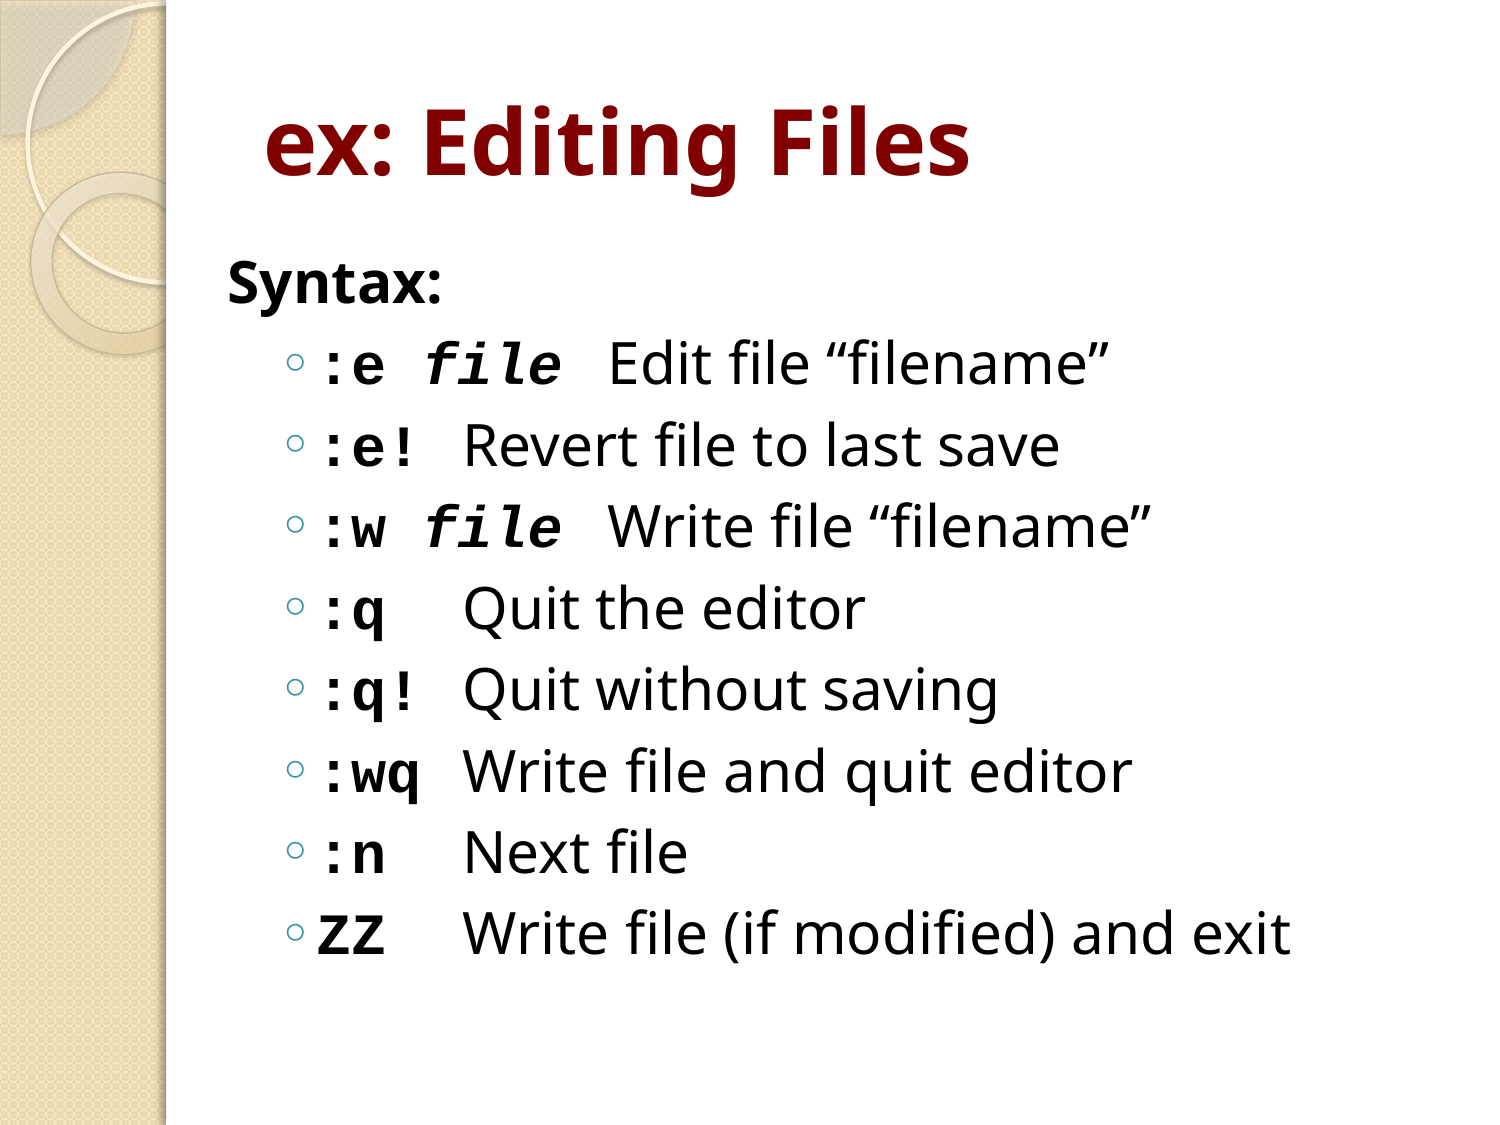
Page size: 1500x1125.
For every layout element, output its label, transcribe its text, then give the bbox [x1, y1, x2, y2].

title ex: Editing Files [235, 45, 1466, 233]
list Syntax: :e file Edit file “filename” :e! Revert file to last save :w file Write file “filename” :q Quit the editor :q! Quit without saving :wq Write file and quit editor :n Next file ZZ Write file (if modified) and exit [200, 237, 1466, 1025]
